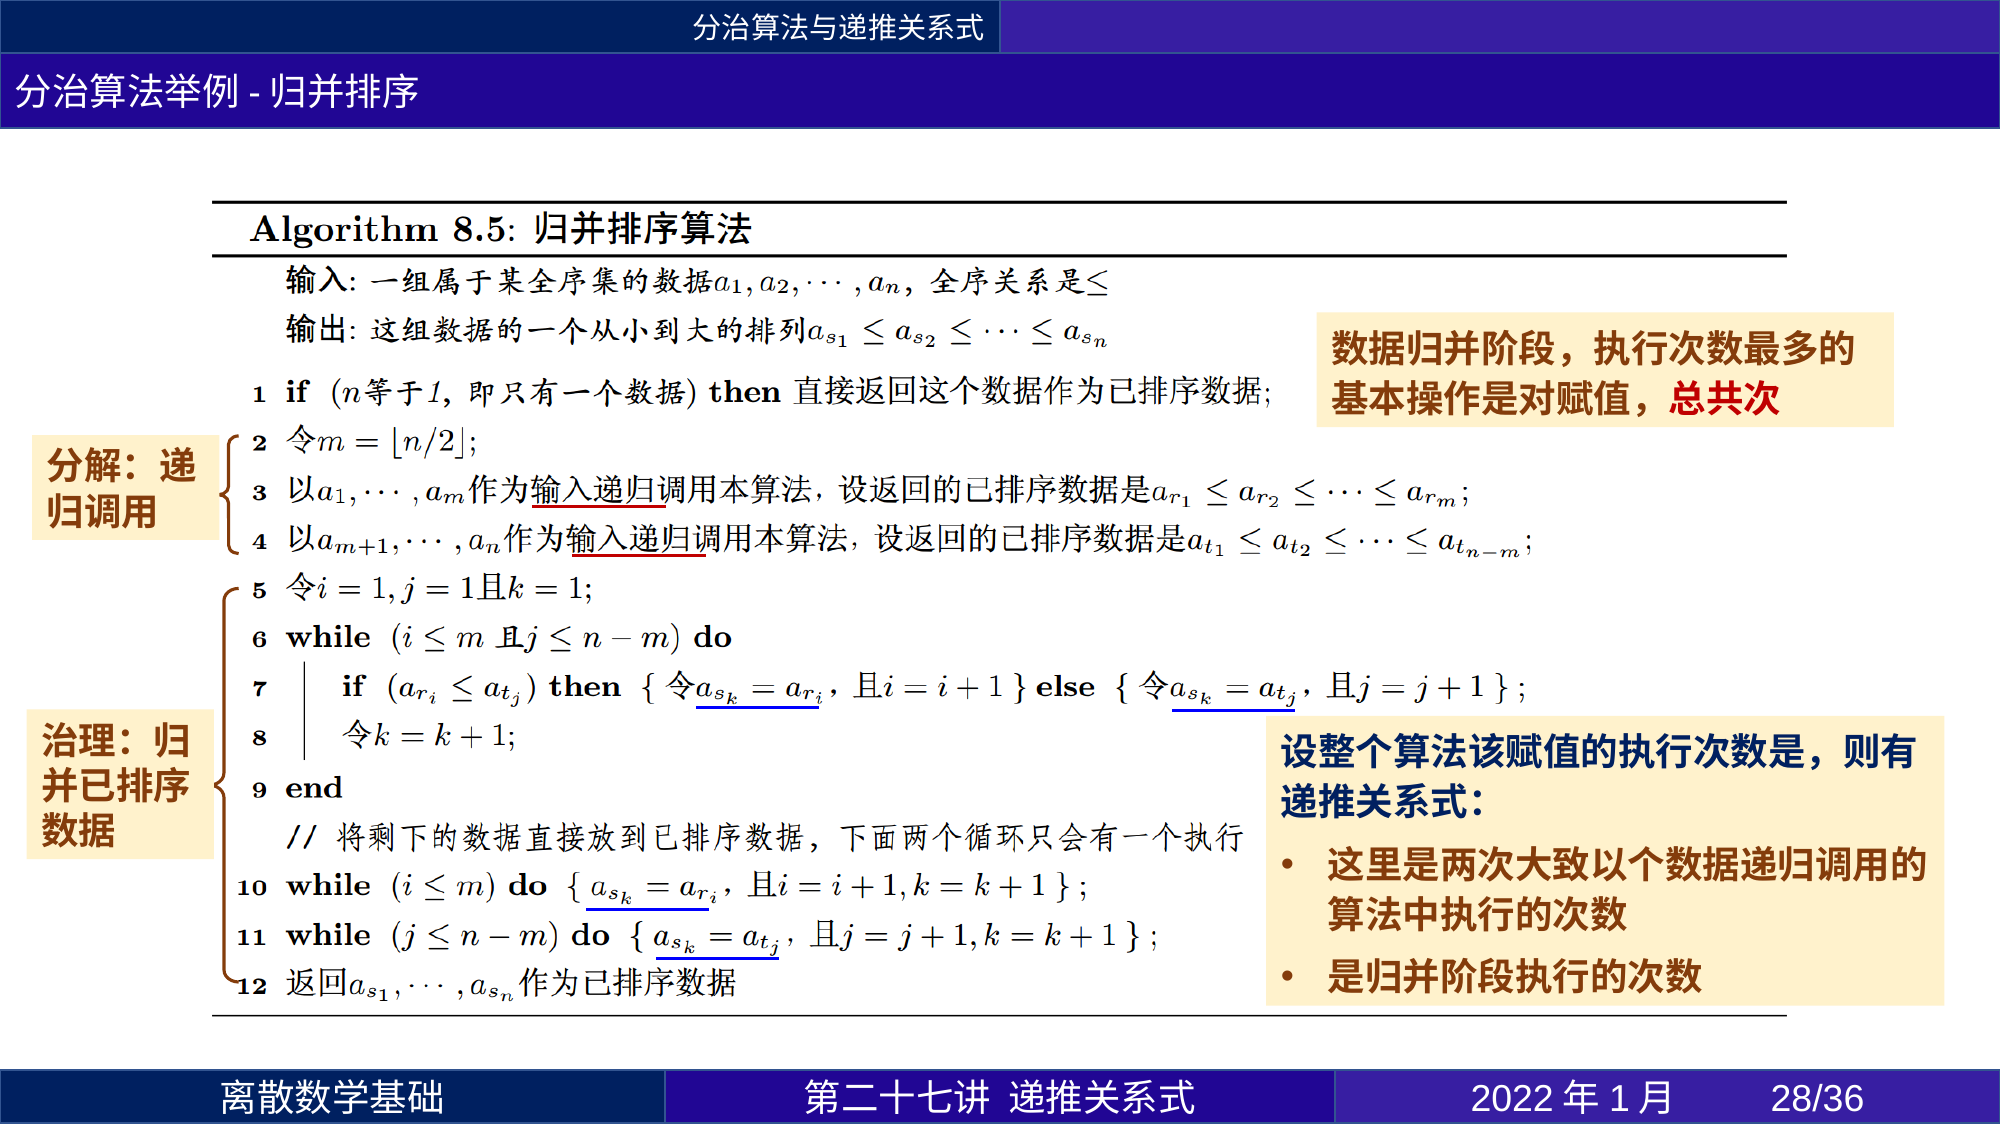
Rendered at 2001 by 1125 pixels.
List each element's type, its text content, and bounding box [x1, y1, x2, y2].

text_box 分治算法举例-归并排序 [0, 52, 2000, 129]
text_box 第二十七讲 递推关系式 [664, 1069, 1334, 1124]
text_box 分解：递归调用 [32, 435, 210, 540]
text_box 分治算法与递推关系式 [0, 0, 999, 52]
text_box [999, 0, 2000, 52]
picture [210, 197, 1790, 1022]
text_box 离散数学基础 [0, 1069, 664, 1124]
text_box 2022年1月 28/36 [1334, 1069, 2000, 1124]
text_box 治理：归并已排序数据 [26, 709, 210, 860]
